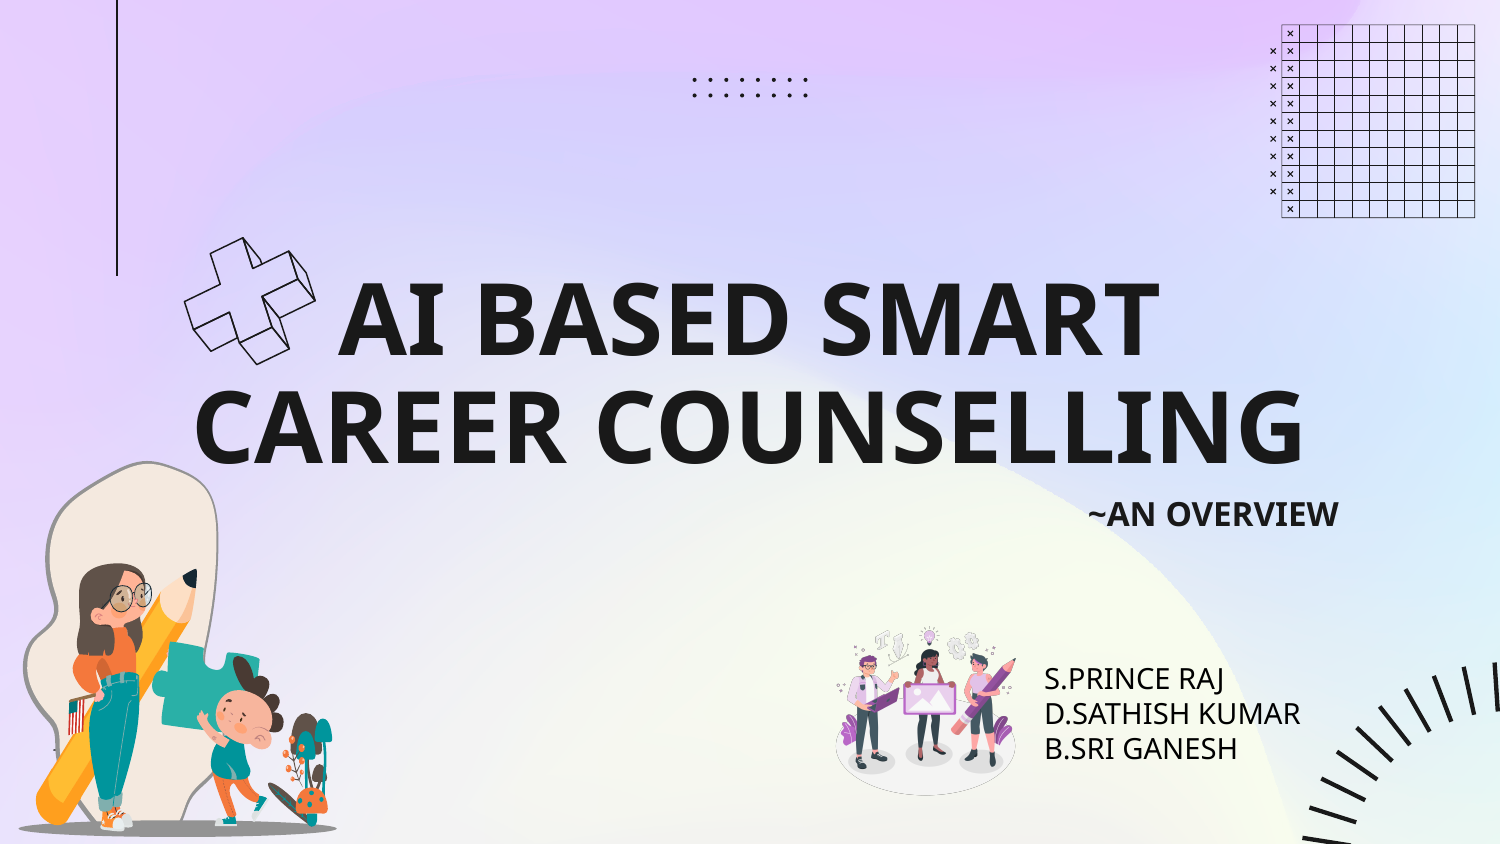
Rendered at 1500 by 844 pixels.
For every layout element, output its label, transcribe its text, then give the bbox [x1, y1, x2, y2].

picture [830, 617, 1021, 799]
title AI BASED SMART CAREER COUNSELLING [138, 231, 1362, 501]
subtitle ~AN OVERVIEW [1025, 504, 1380, 522]
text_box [185, 240, 315, 363]
text_box S.PRINCE RAJ D.SATHISH KUMAR B.SRI GANESH [1029, 653, 1500, 773]
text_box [18, 460, 337, 838]
